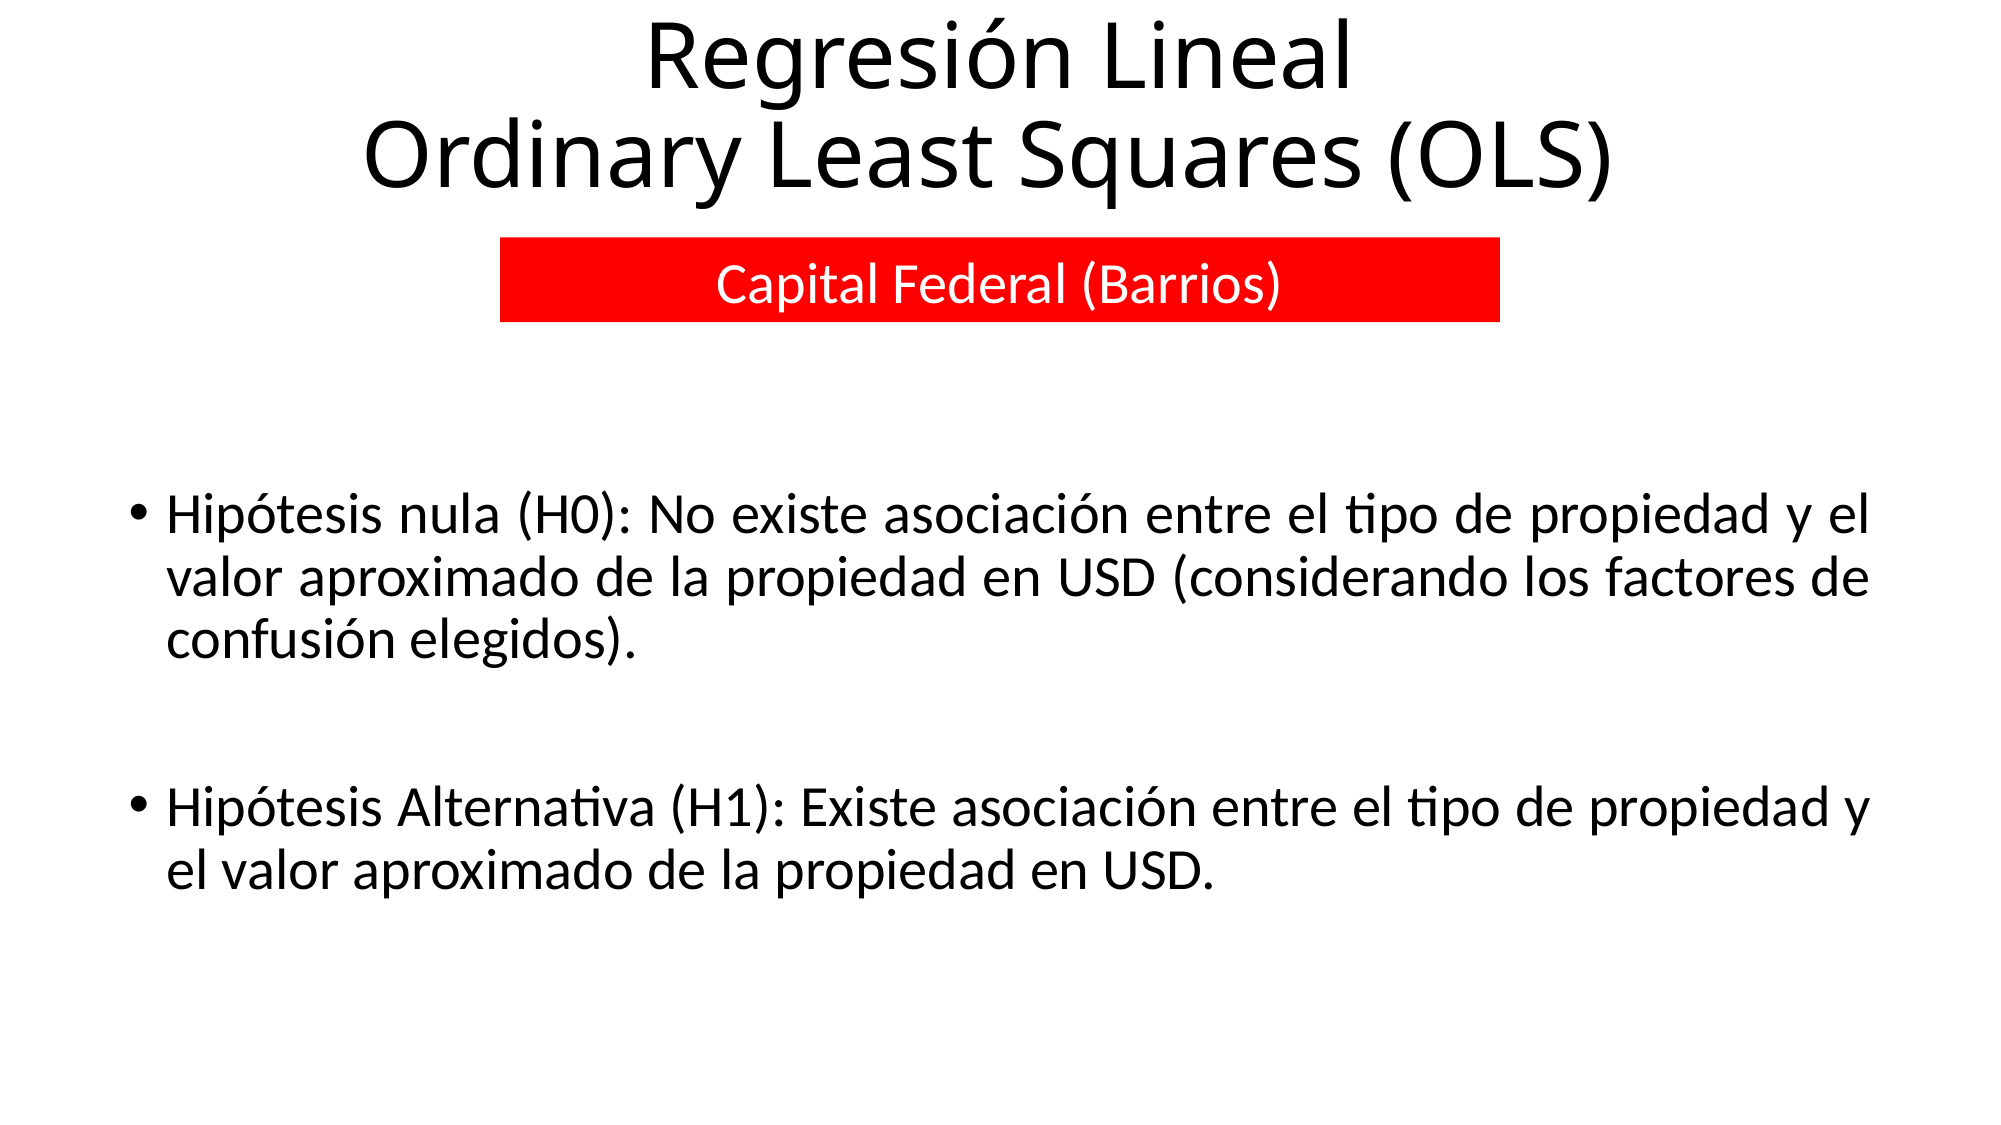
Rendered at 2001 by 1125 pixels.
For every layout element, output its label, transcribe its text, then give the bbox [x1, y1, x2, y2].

title Regresión Lineal Ordinary Least Squares (OLS) [137, 0, 1863, 218]
list Hipótesis nula (H0): No existe asociación entre el tipo de propiedad y el valor aproximado de la propiedad en USD (considerando los factores de confusión elegidos). Hipótesis Alternativa (H1): Existe asociación entre el tipo de propiedad y el valor aproximado de la propiedad en USD. [113, 475, 1887, 927]
text_box Capital Federal (Barrios) [500, 237, 1500, 323]
